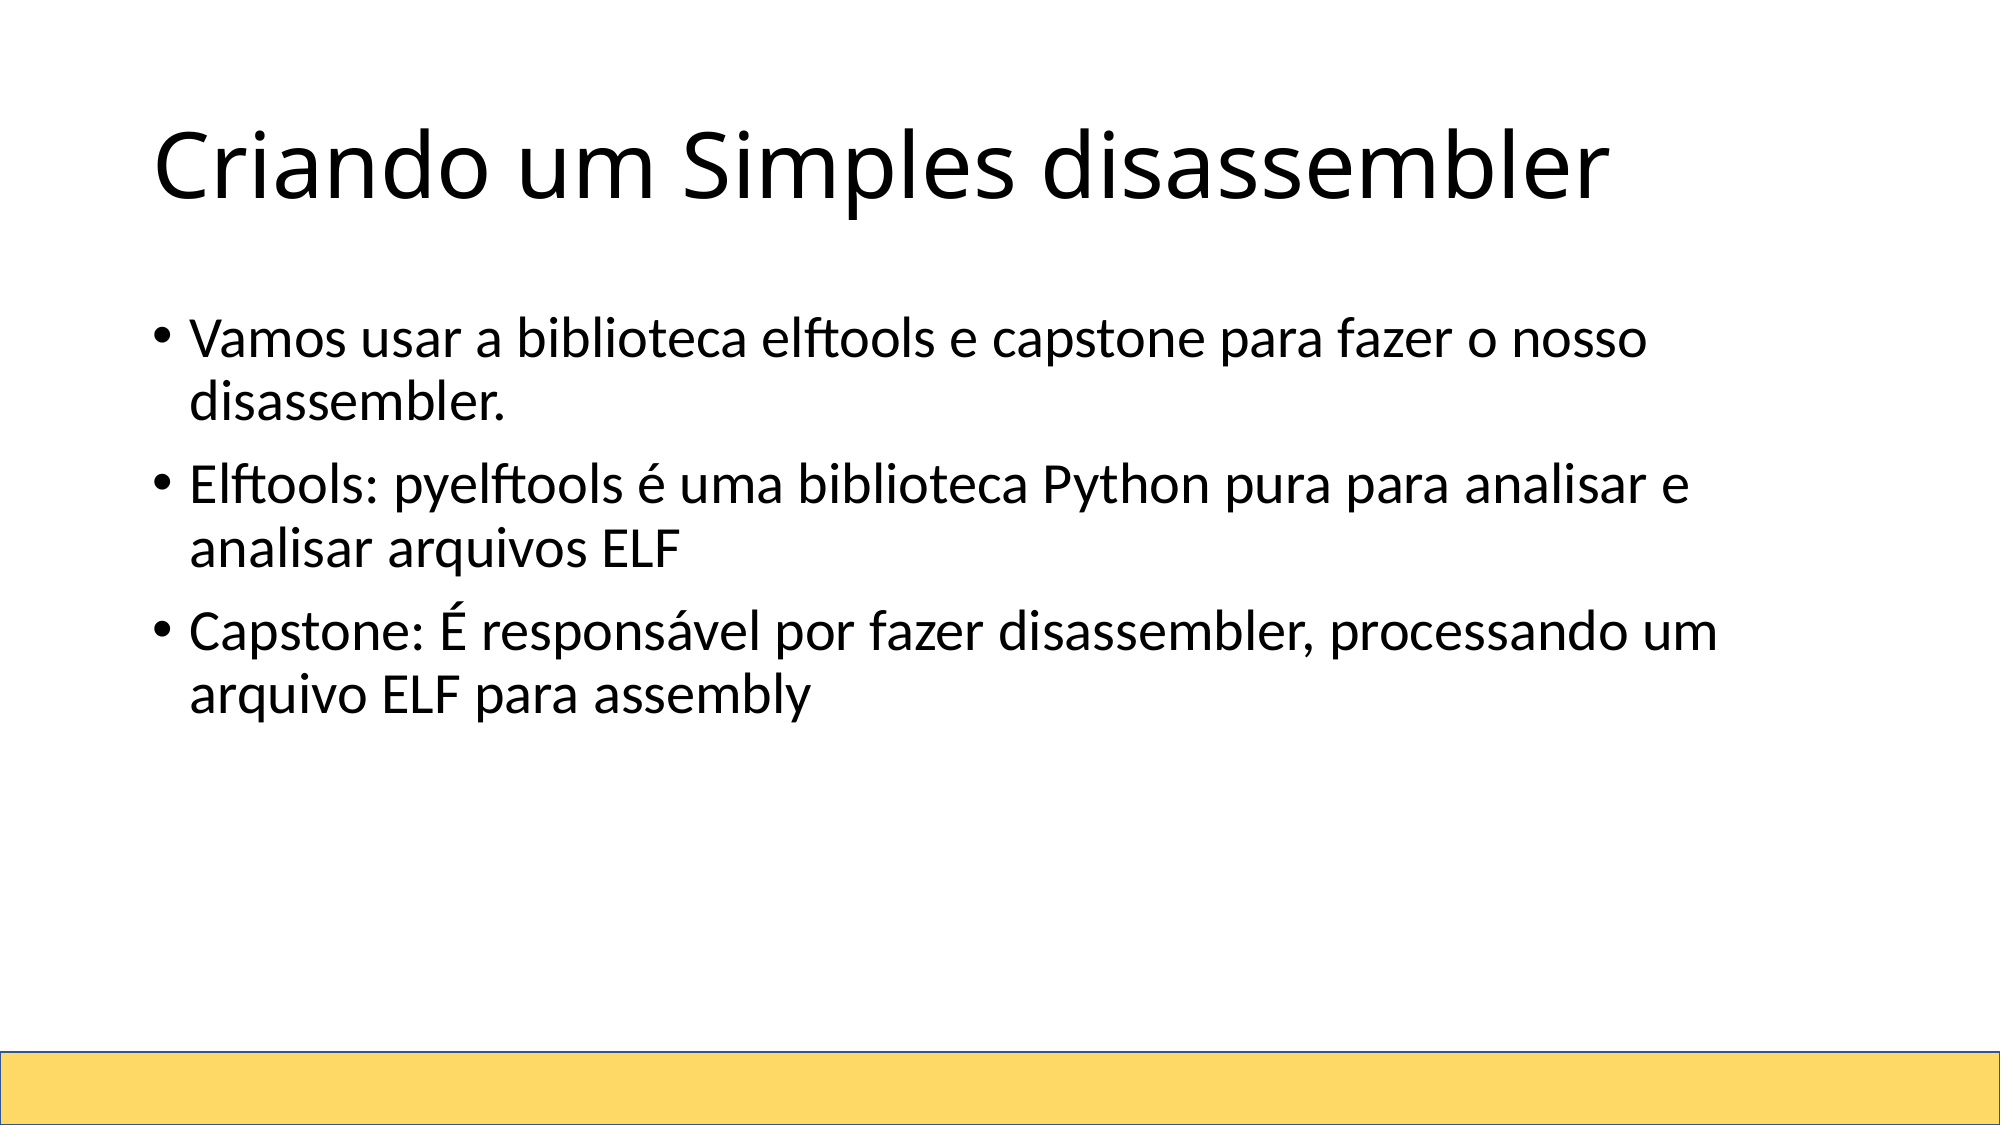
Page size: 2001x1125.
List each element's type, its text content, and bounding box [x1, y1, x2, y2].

list Vamos usar a biblioteca elftools e capstone para fazer o nosso disassembler. Elftools: pyelftools é uma biblioteca Python pura para analisar e analisar arquivos ELF Capstone: É responsável por fazer disassembler, processando um arquivo ELF para assembly [137, 299, 1863, 1014]
title Criando um Simples disassembler [137, 59, 1863, 278]
text_box [0, 1051, 2000, 1125]
